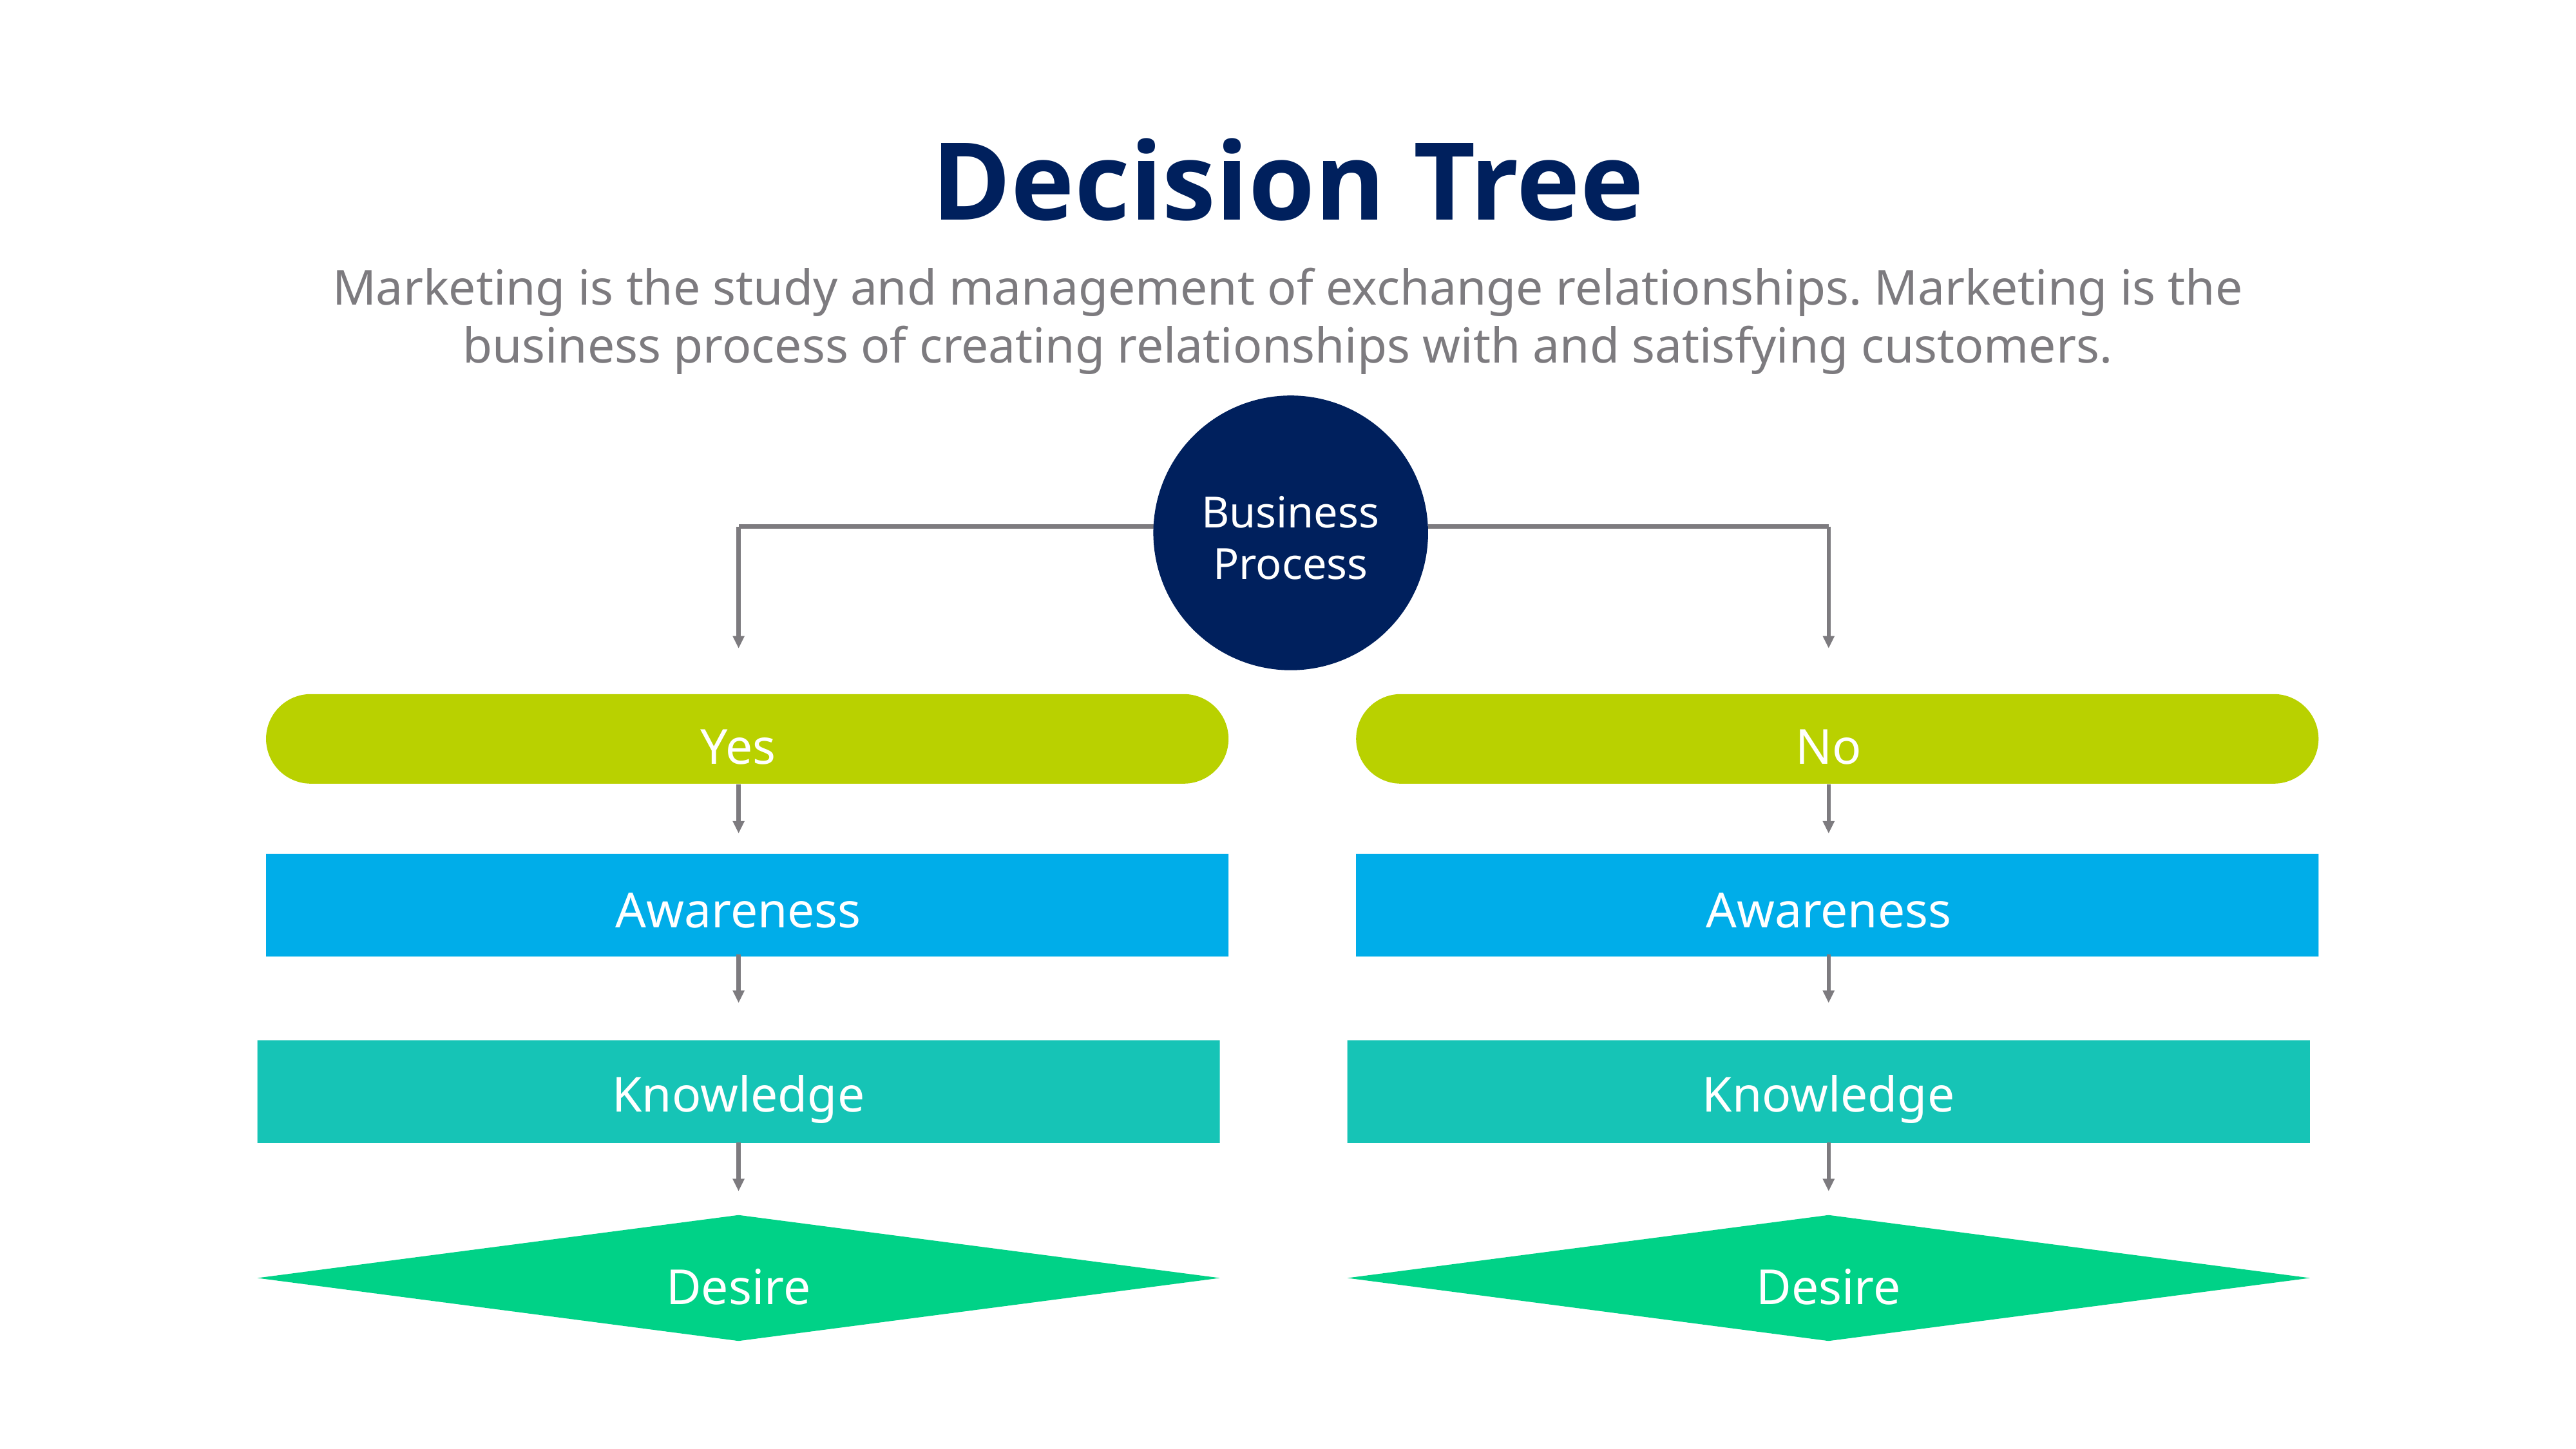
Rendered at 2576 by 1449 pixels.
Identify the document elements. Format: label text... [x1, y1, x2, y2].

text_box [257, 1039, 1221, 1144]
text_box Desire [526, 1251, 952, 1319]
text_box [1355, 853, 2319, 957]
text_box [1166, 593, 1415, 671]
text_box [1163, 395, 1418, 480]
text_box [265, 853, 1229, 957]
text_box Awareness [526, 874, 952, 942]
text_box [565, 1319, 913, 1342]
text_box [257, 1214, 1220, 1314]
text_box Decision Tree [922, 108, 1654, 247]
text_box Knowledge [1616, 1058, 2042, 1126]
text_box Knowledge [526, 1058, 952, 1126]
text_box [1355, 693, 2320, 784]
text_box Marketing is the study and management of exchange relationships. Marketing is the business process of creating relationships with and satisfying customers. [281, 251, 2295, 377]
text_box [1347, 1214, 2311, 1314]
text_box Awareness [1616, 874, 2042, 942]
text_box [1655, 1319, 2003, 1342]
text_box Yes [526, 711, 952, 779]
text_box Business Process [1126, 480, 1455, 593]
text_box [1347, 1039, 2311, 1144]
text_box No [1616, 711, 2042, 779]
text_box Desire [1616, 1251, 2042, 1319]
text_box [265, 693, 1230, 784]
